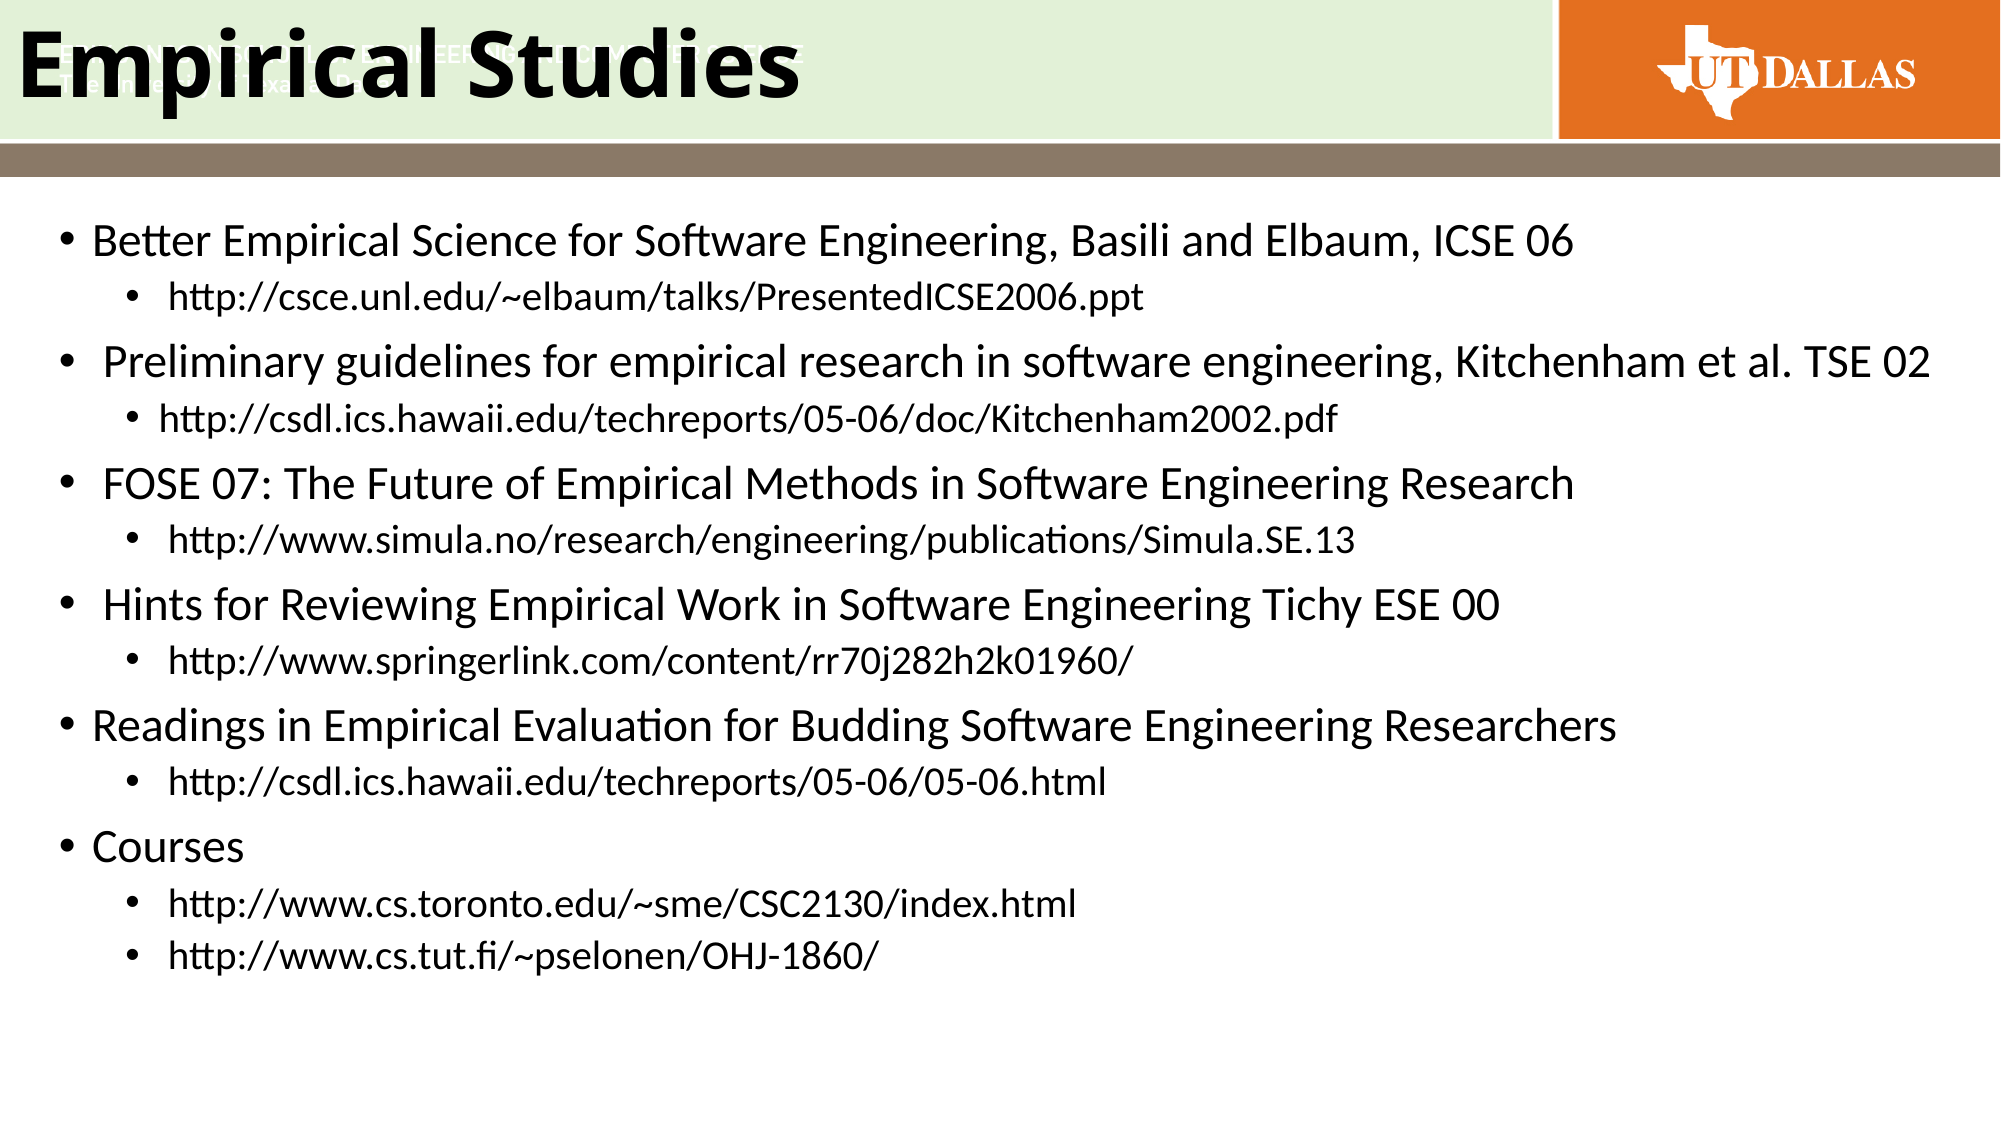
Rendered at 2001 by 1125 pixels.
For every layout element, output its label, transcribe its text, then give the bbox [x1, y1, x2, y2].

title Empirical Studies [0, 0, 1560, 143]
picture [0, 0, 2001, 1125]
list Better Empirical Science for Software Engineering, Basili and Elbaum, ICSE 06 http://csce.unl.edu/~elbaum/talks/PresentedICSE2006.ppt Preliminary guidelines for empirical research in software engineering, Kitchenham et al. TSE 02 http://csdl.ics.hawaii.edu/techreports/05-06/doc/Kitchenham2002.pdf FOSE 07: The Future of Empirical Methods in Software Engineering Research http://www.simula.no/research/engineering/publications/Simula.SE.13 Hints for Reviewing Empirical Work in Software Engineering Tichy ESE 00 http://www.springerlink.com/content/rr70j282h2k01960/ Readings in Empirical Evaluation for Budding Software Engineering Researchers http://csdl.ics.hawaii.edu/techreports/05-06/05-06.html Courses http://www.cs.toronto.edu/~sme/CSC2130/index.html http://www.cs.tut.fi/~pselonen/OHJ-1860/ [43, 207, 1958, 1014]
